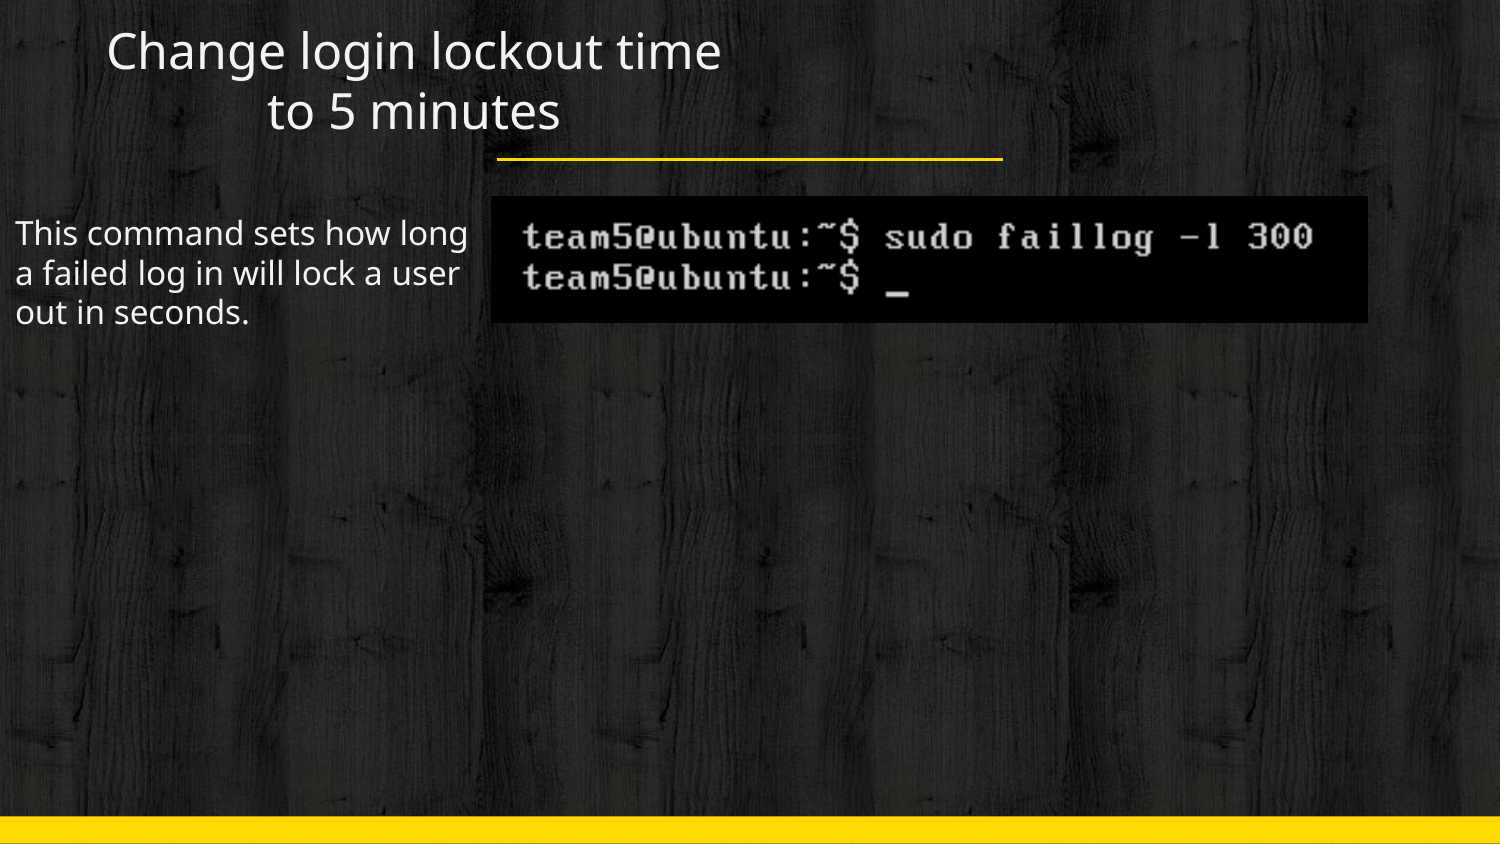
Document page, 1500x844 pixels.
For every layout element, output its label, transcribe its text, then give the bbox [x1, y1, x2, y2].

title Change login lockout time to 5 minutes [75, 0, 754, 160]
list This command sets how long a failed log in will lock a user out in seconds. [0, 196, 492, 792]
picture [0, 0, 1500, 816]
